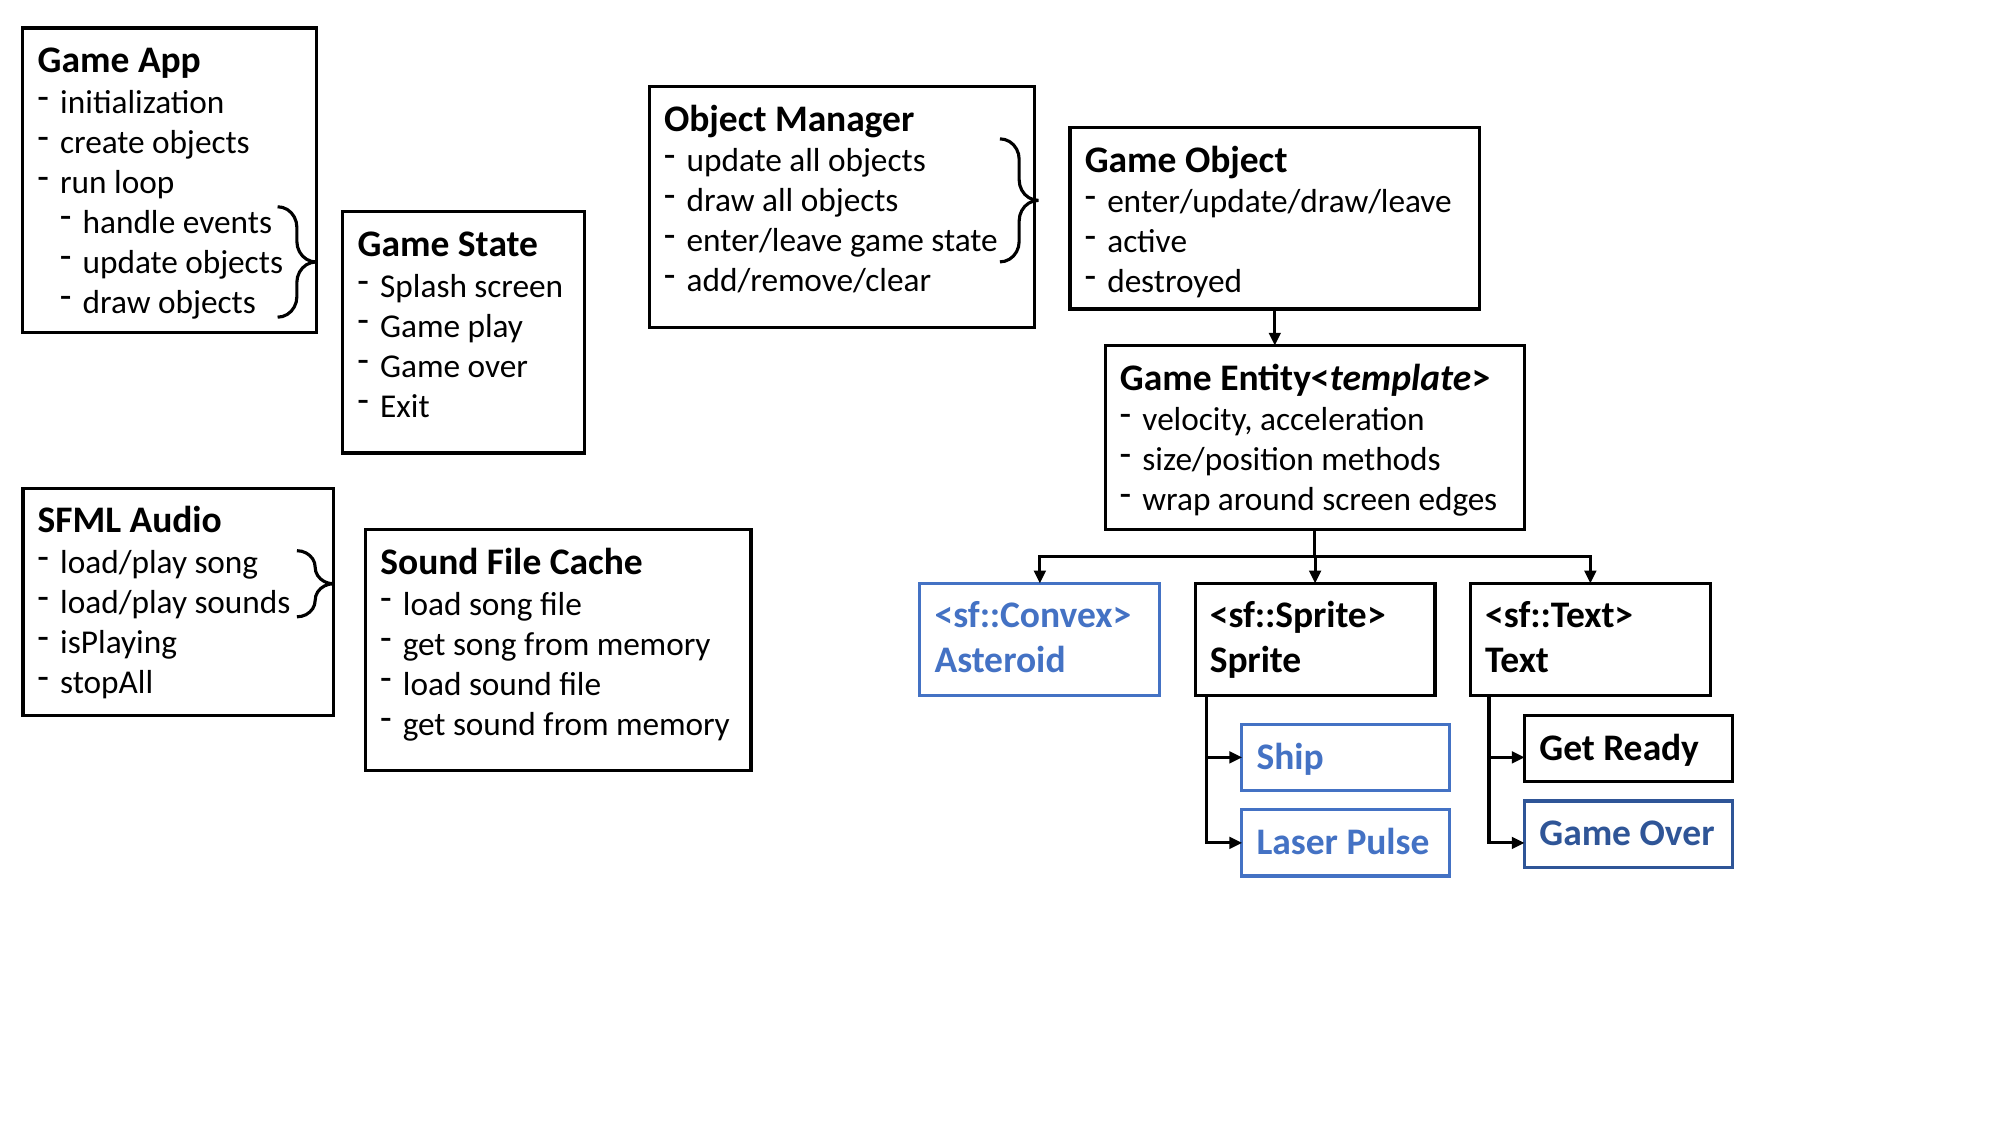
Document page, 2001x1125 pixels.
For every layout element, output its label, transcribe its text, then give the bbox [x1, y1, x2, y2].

text_box [999, 138, 1039, 263]
text_box Game State Splash screen Game play Game over Exit [342, 211, 586, 454]
text_box SFML Audio load/play song load/play sounds isPlaying stopAll [22, 487, 334, 716]
text_box Get Ready [1524, 714, 1733, 783]
text_box Ship [1241, 723, 1450, 791]
text_box Game Object enter/update/draw/leave active destroyed [1069, 126, 1481, 310]
text_box Game Entity<template> velocity, acceleration size/position methods wrap around screen edges [1104, 344, 1525, 531]
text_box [1475, 708, 1538, 745]
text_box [1425, 418, 1480, 695]
text_box [277, 206, 317, 318]
text_box <sf::Text> Text [1469, 582, 1711, 697]
text_box <sf::Convex> Asteroid [919, 582, 1161, 697]
text_box Game Over [1524, 800, 1733, 868]
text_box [1432, 751, 1581, 787]
text_box Object Manager update all objects draw all objects enter/leave game state add/remove/clear [648, 85, 1036, 328]
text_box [1193, 708, 1256, 745]
text_box Laser Pulse [1241, 809, 1450, 877]
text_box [1150, 418, 1204, 694]
text_box [296, 550, 334, 618]
text_box Sound File Cache load song file get song from memory load sound file get sound from memory [365, 529, 752, 772]
text_box <sf::Sprite> Sprite [1194, 582, 1436, 697]
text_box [1150, 751, 1298, 787]
text_box Game App initialization create objects run loop handle events update objects draw objects [22, 27, 317, 333]
